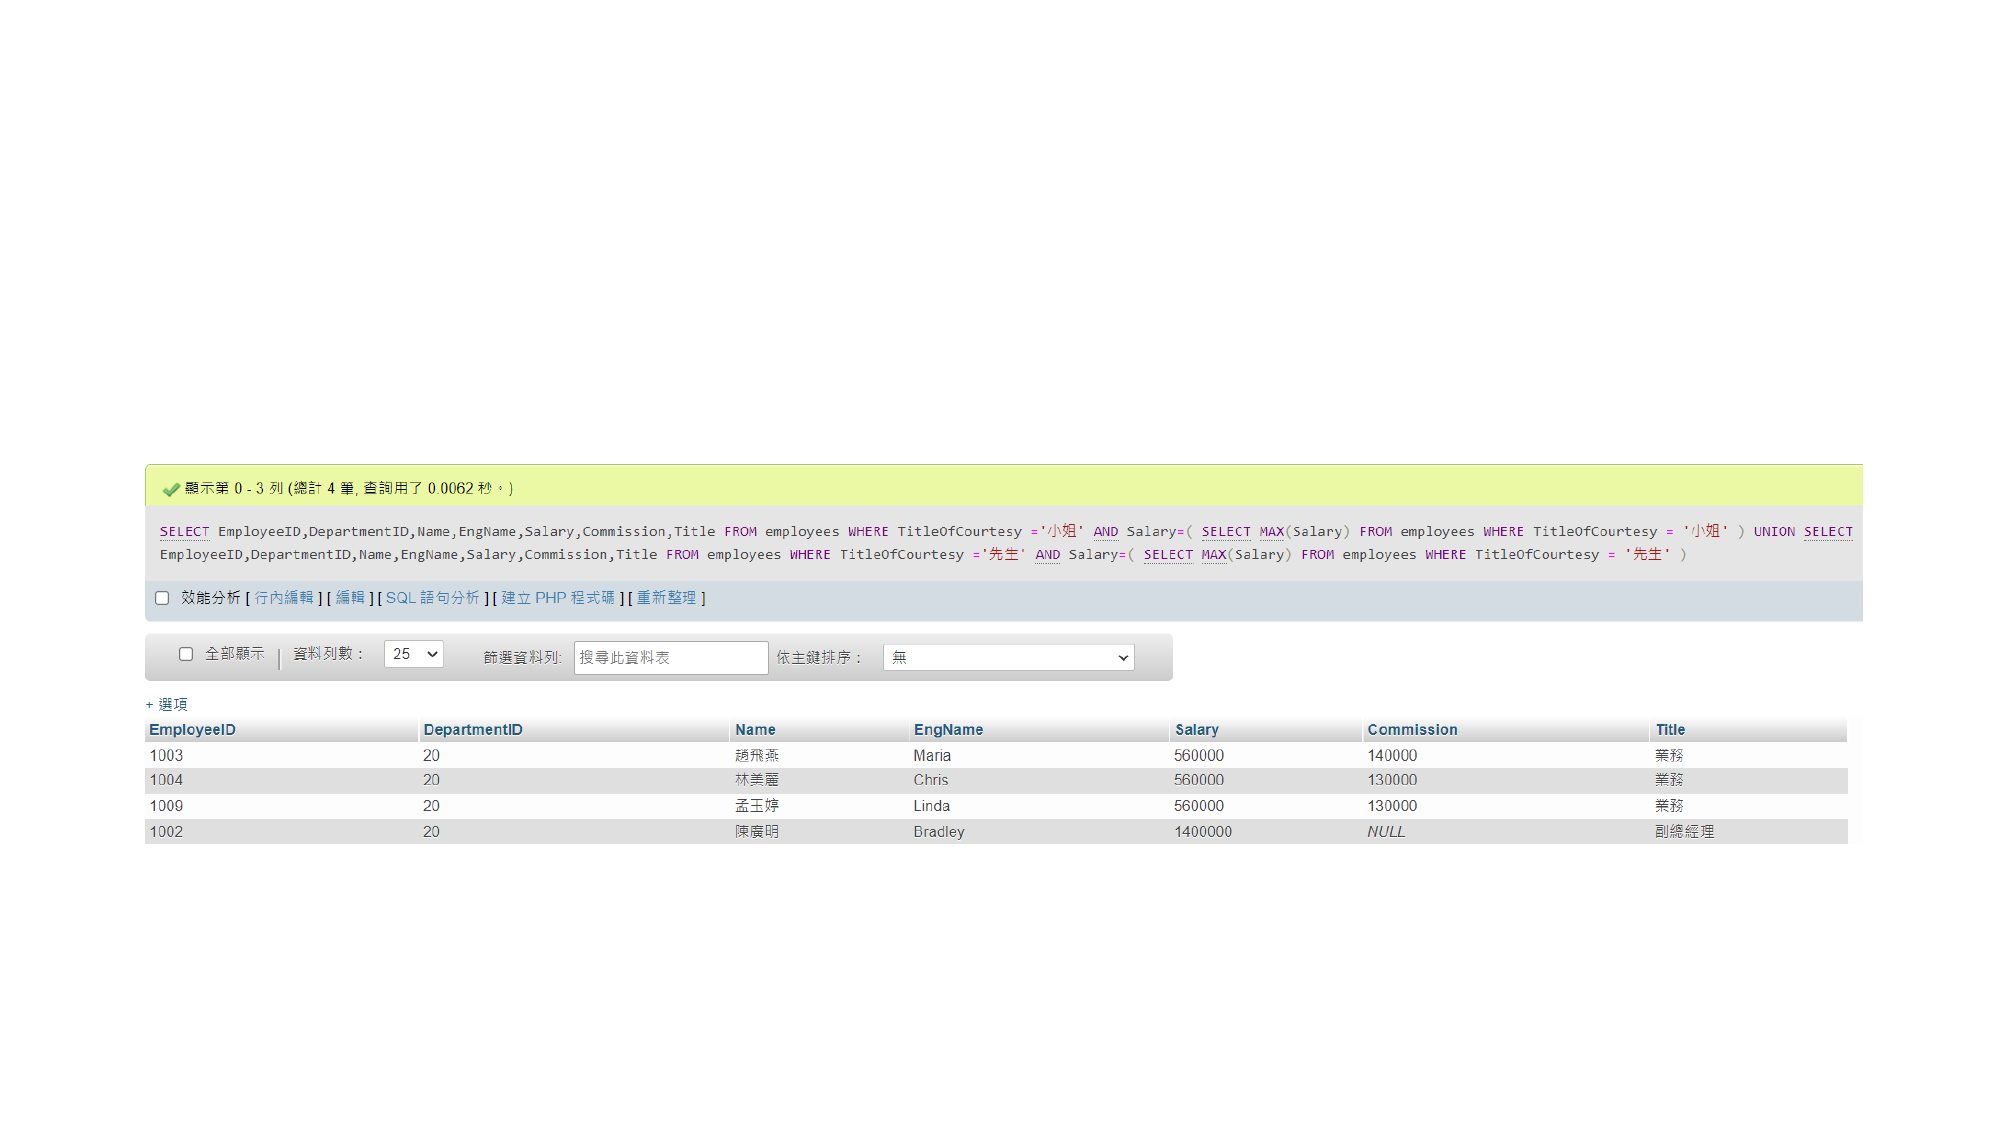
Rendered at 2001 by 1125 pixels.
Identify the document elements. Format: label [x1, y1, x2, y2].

list [137, 459, 1863, 854]
